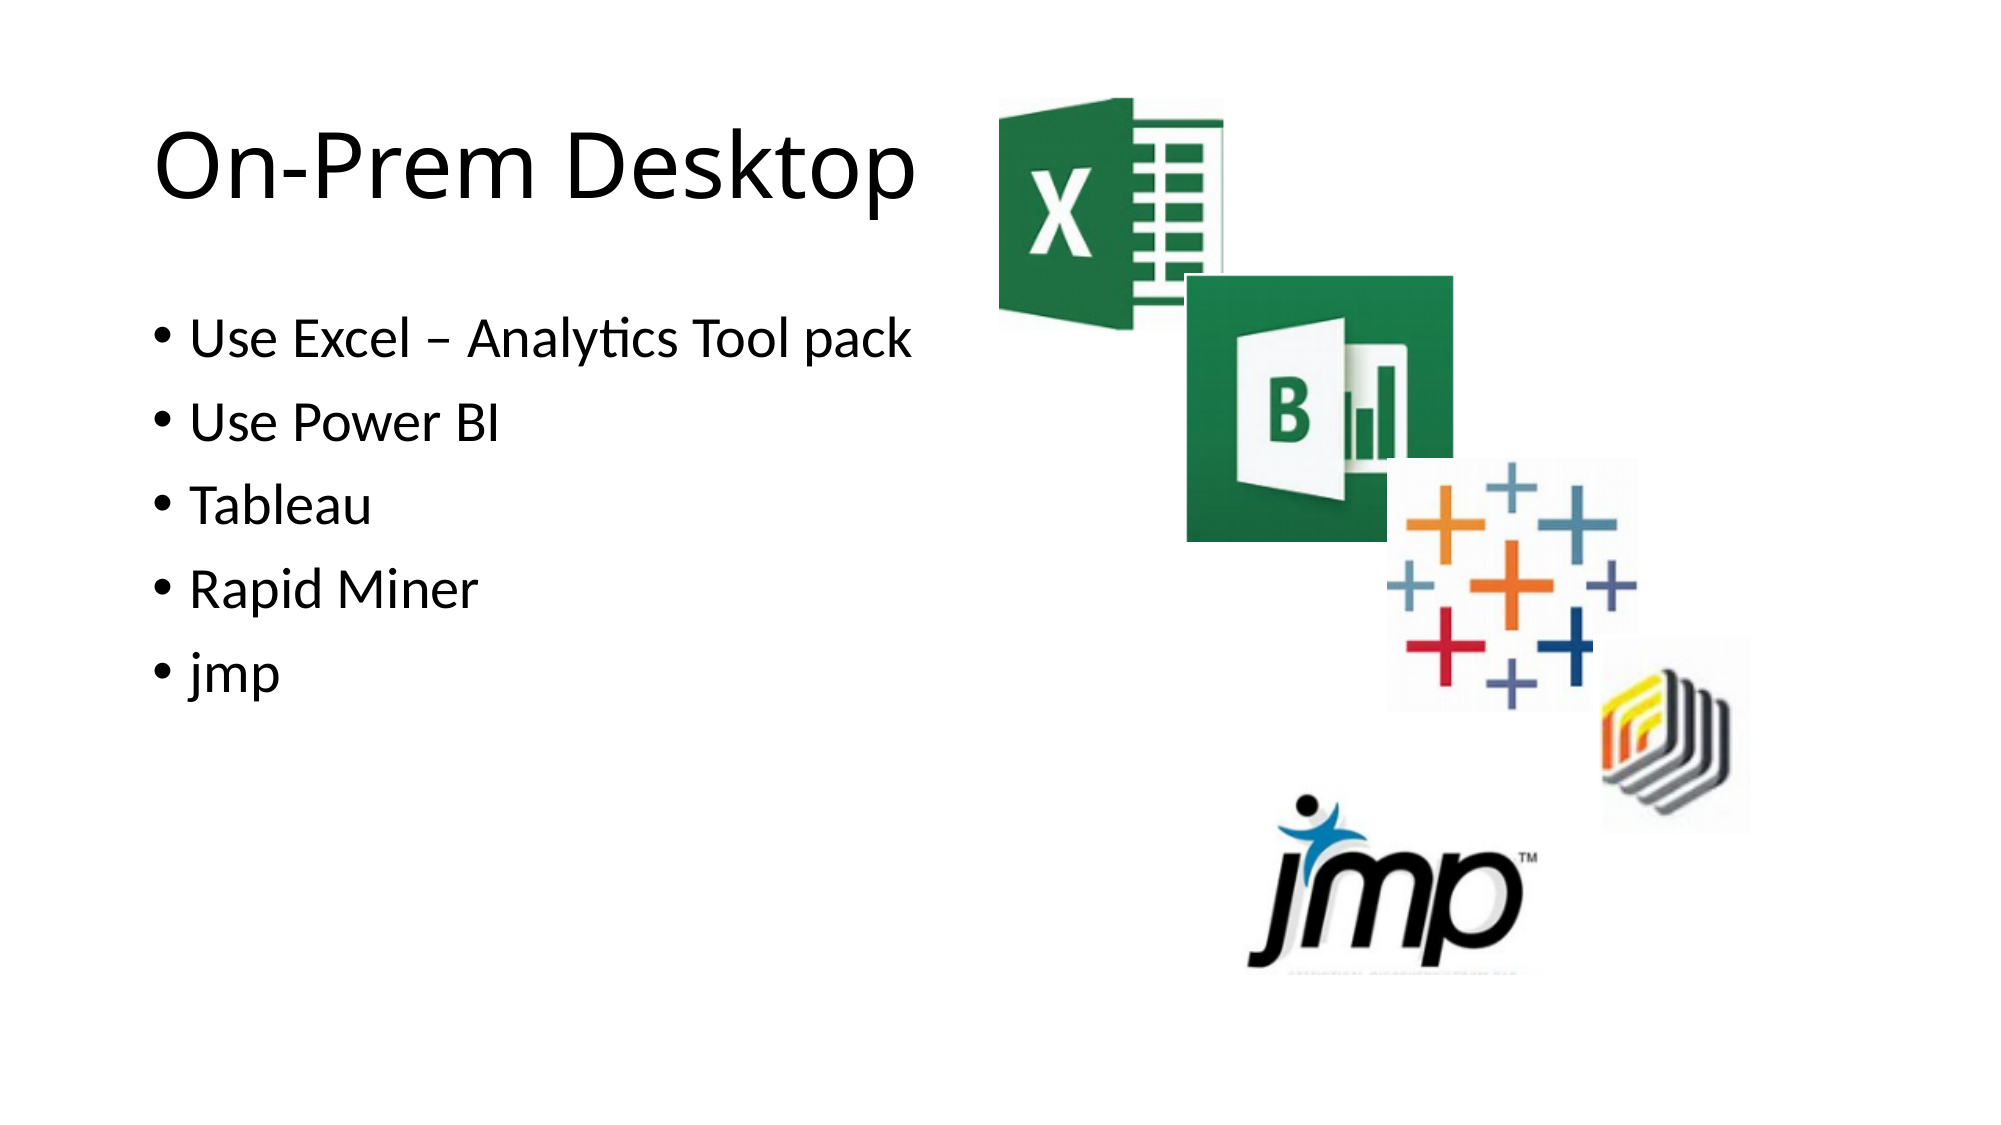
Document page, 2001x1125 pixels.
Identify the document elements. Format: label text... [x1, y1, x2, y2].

picture [1229, 776, 1550, 975]
title On-Prem Desktop [137, 59, 1863, 278]
list Use Excel – Analytics Tool pack Use Power BI Tableau Rapid Miner jmp [137, 299, 1863, 1014]
picture [999, 92, 1751, 834]
